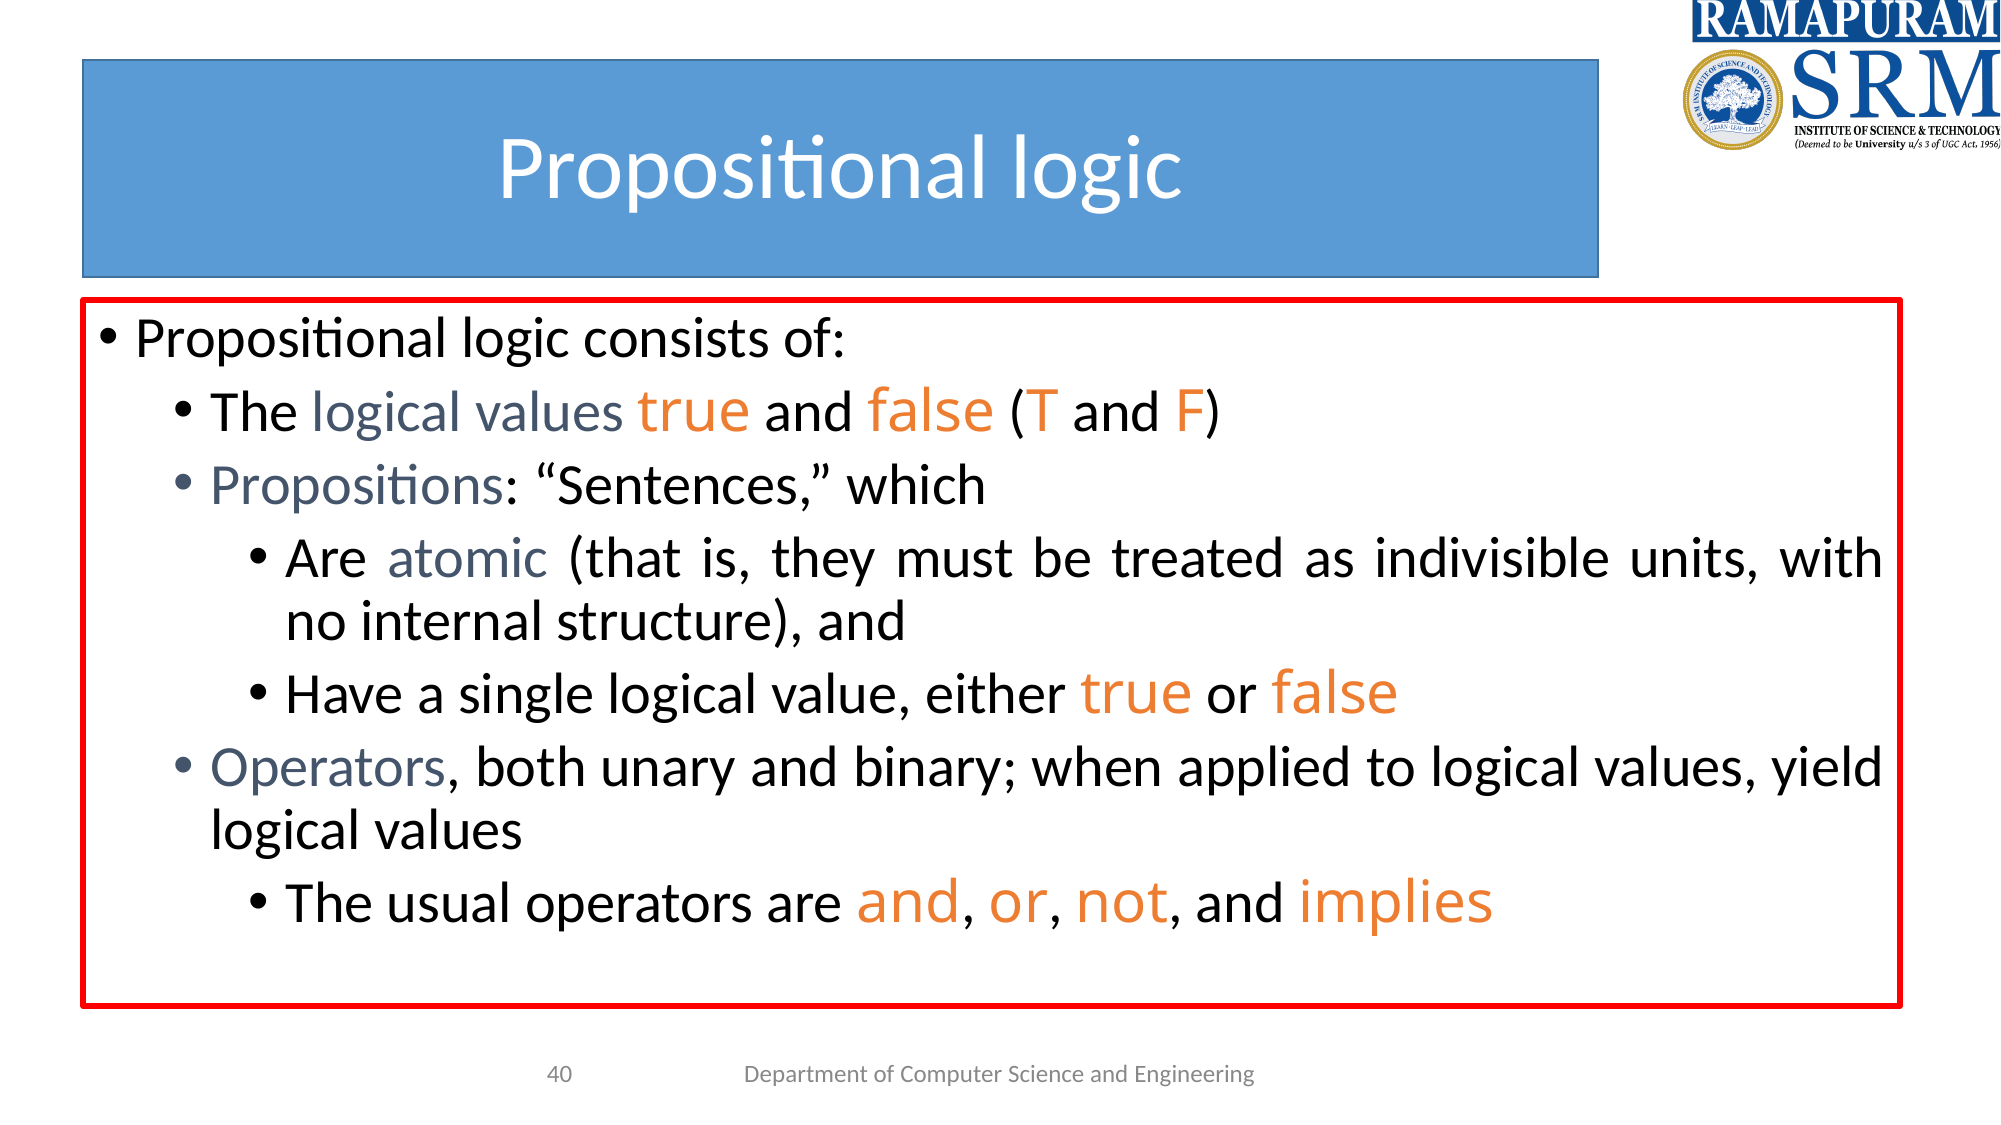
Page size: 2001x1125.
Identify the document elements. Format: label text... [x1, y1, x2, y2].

list Propositional logic consists of: The logical values true and false (T and F) Propositions: “Sentences,” which Are atomic (that is, they must be treated as indivisible units, with no internal structure), and Have a single logical value, either true or false Operators, both unary and binary; when applied to logical values, yield logical values The usual operators are and, or, not, and implies [83, 299, 1900, 1006]
title Propositional logic [82, 59, 1599, 278]
slide_number ‹#› [137, 1042, 588, 1103]
picture [1621, 0, 2001, 169]
footer Department of Computer Science and Engineering [662, 1042, 1338, 1103]
